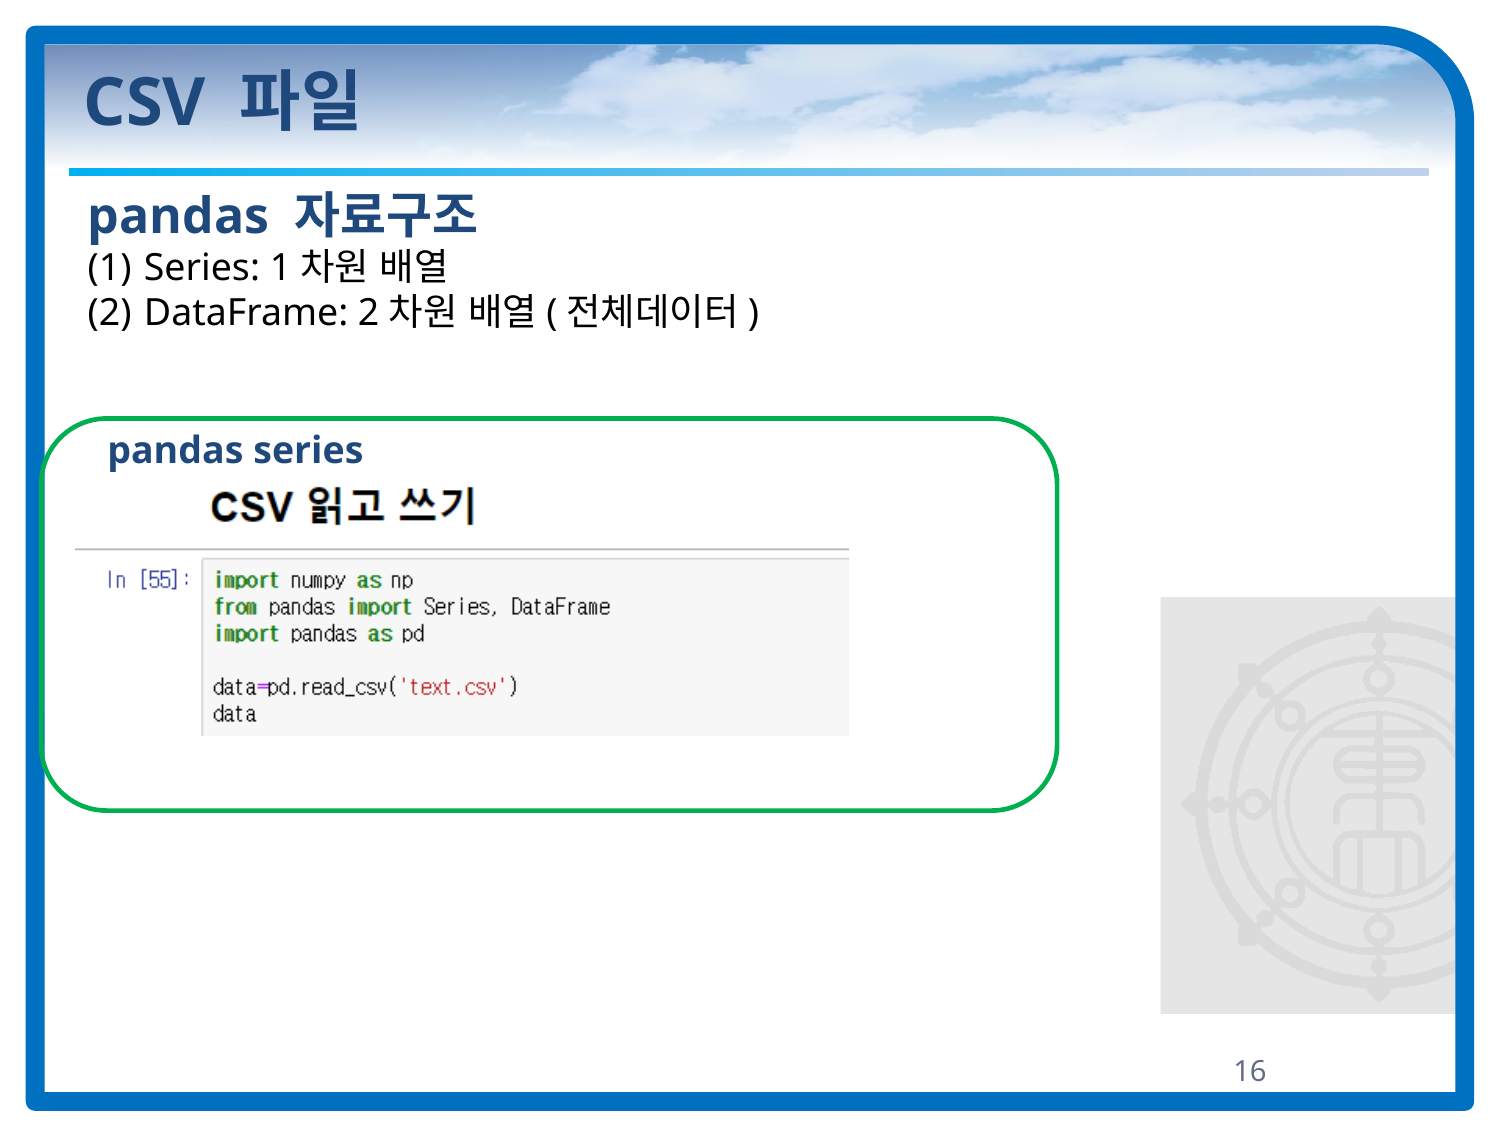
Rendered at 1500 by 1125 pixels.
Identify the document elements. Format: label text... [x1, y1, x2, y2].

title CSV 파일 [68, 35, 1419, 163]
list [74, 478, 849, 736]
slide_number 16 [1074, 1042, 1425, 1103]
text_box pandas 자료구조 Series: 1차원 배열 DataFrame: 2차원 배열(전체데이터) [72, 176, 1221, 341]
text_box [41, 418, 1058, 811]
